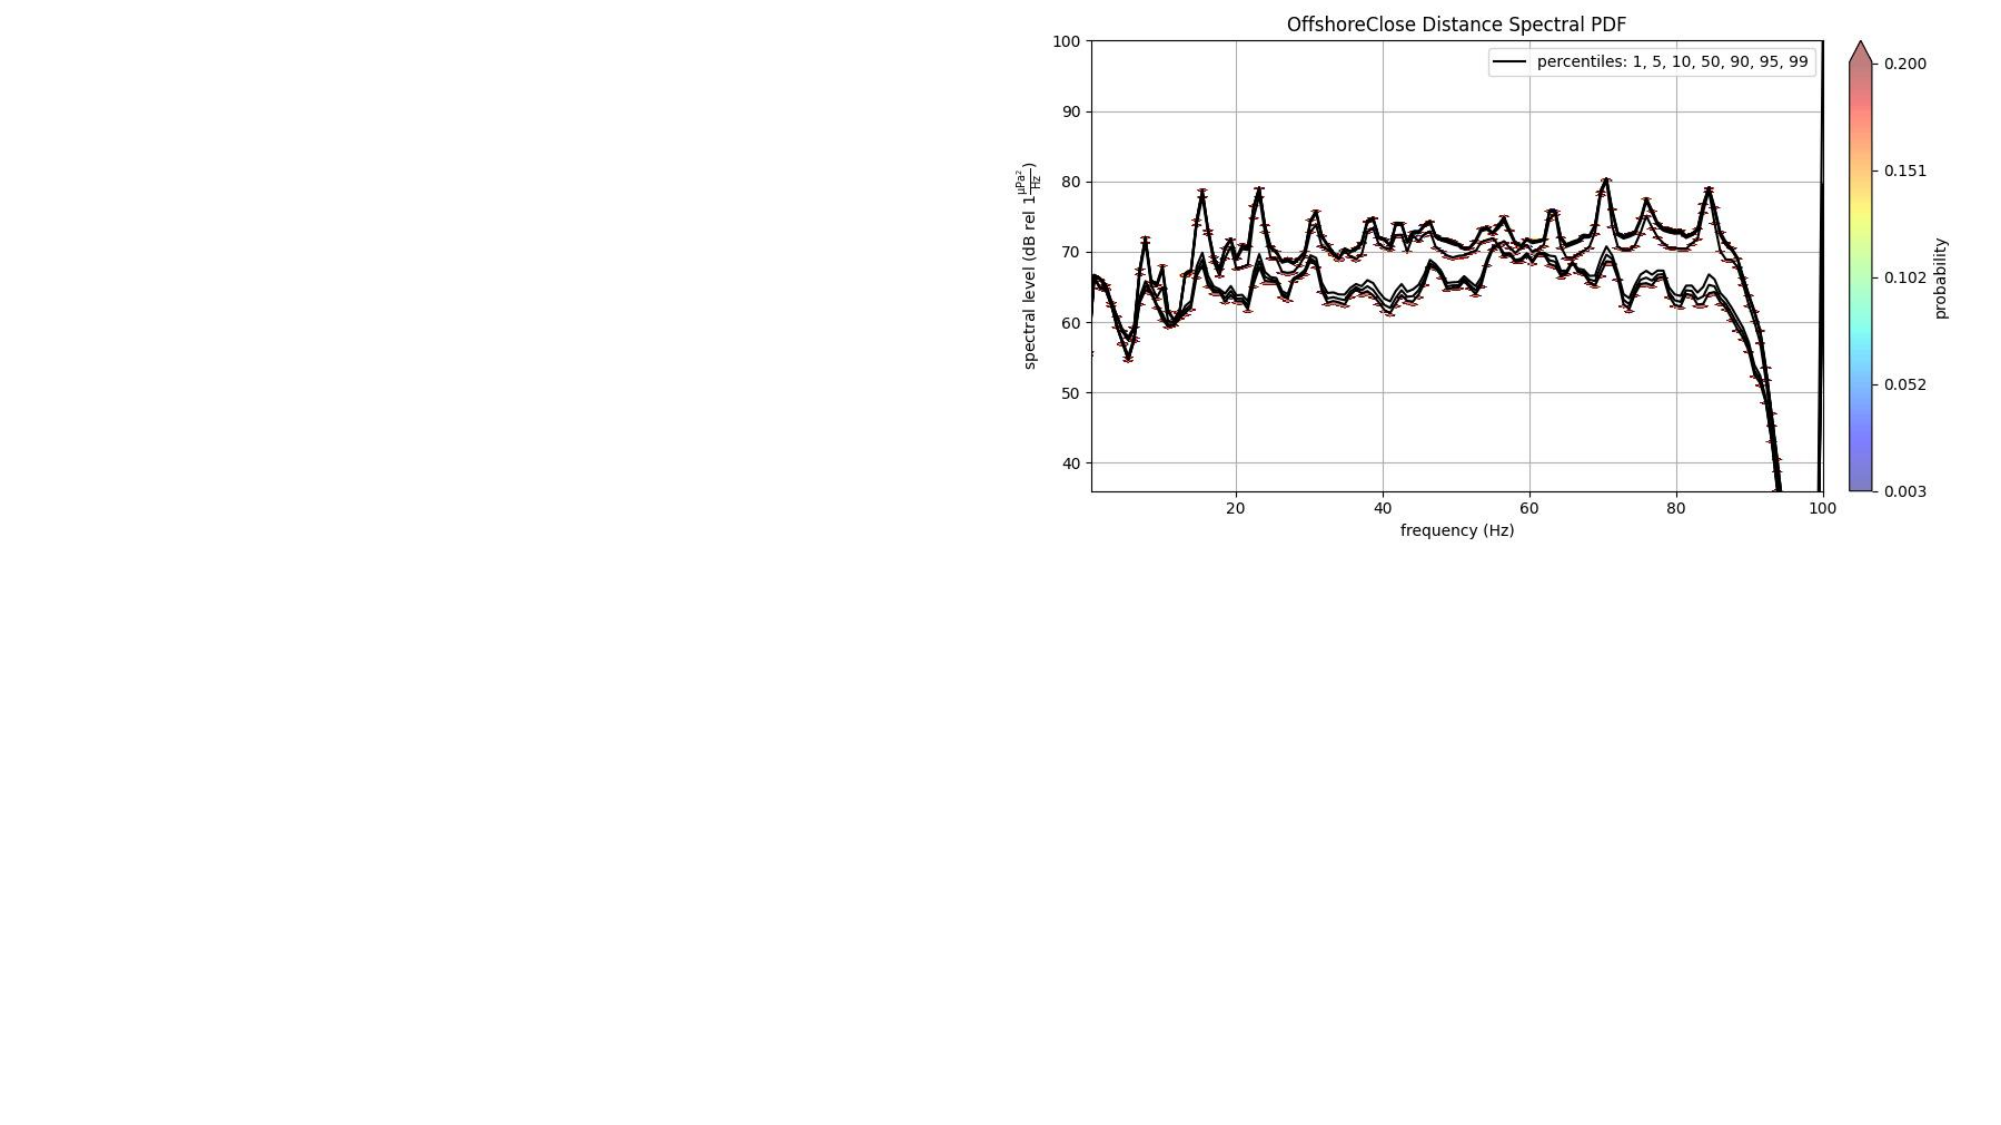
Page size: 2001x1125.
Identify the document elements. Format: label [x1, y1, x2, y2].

list [999, 0, 2000, 556]
